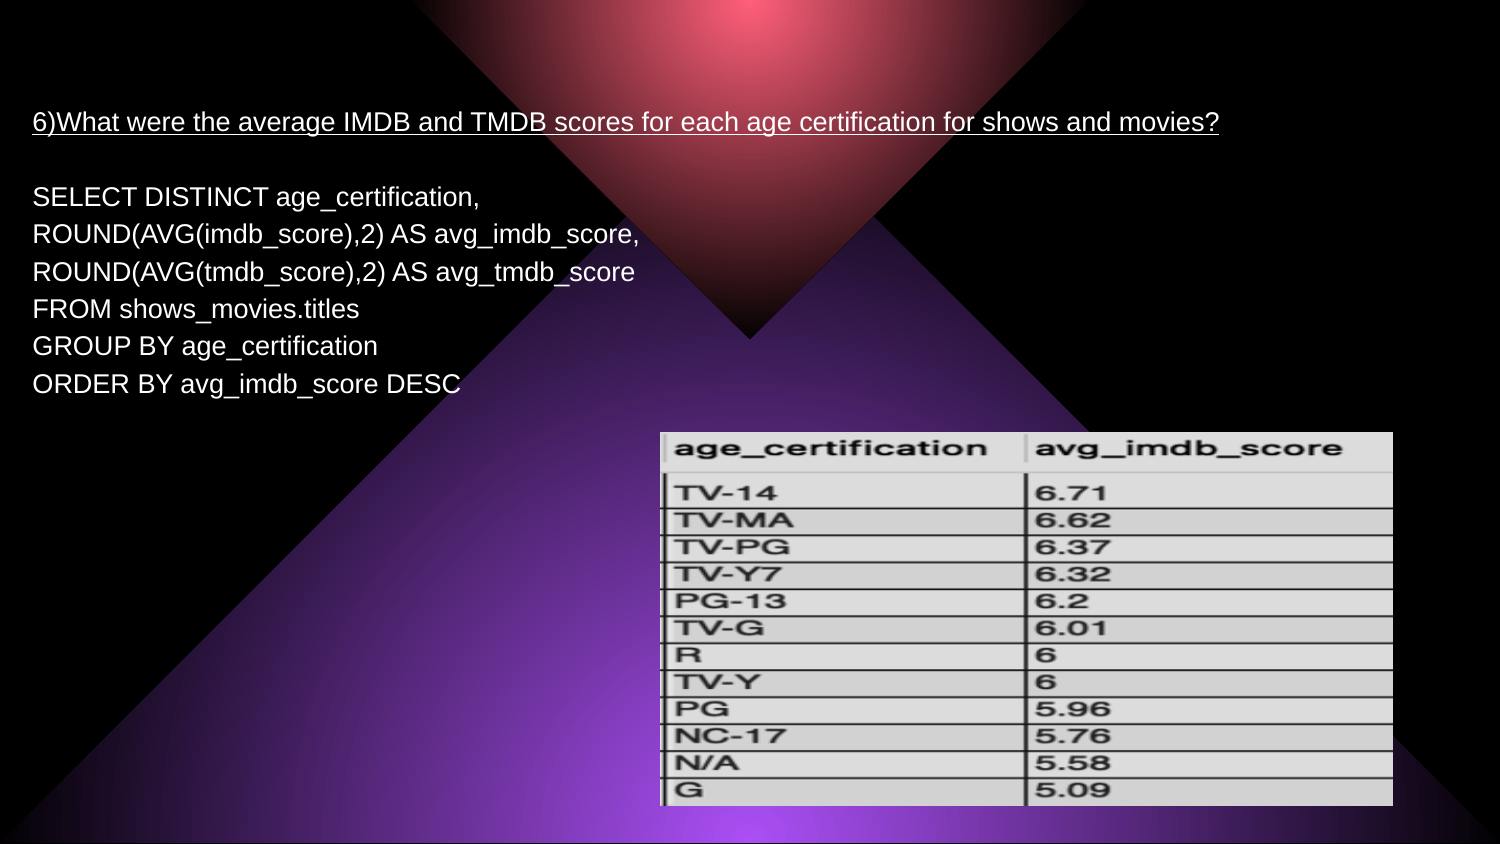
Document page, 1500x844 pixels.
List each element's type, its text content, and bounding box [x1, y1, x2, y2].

picture [660, 432, 1394, 807]
text_box 6)What were the average IMDB and TMDB scores for each age certification for shows and movies? SELECT DISTINCT age_certification, ROUND(AVG(imdb_score),2) AS avg_imdb_score, ROUND(AVG(tmdb_score),2) AS avg_tmdb_score FROM shows_movies.titles GROUP BY age_certification ORDER BY avg_imdb_score DESC [17, 84, 1411, 541]
